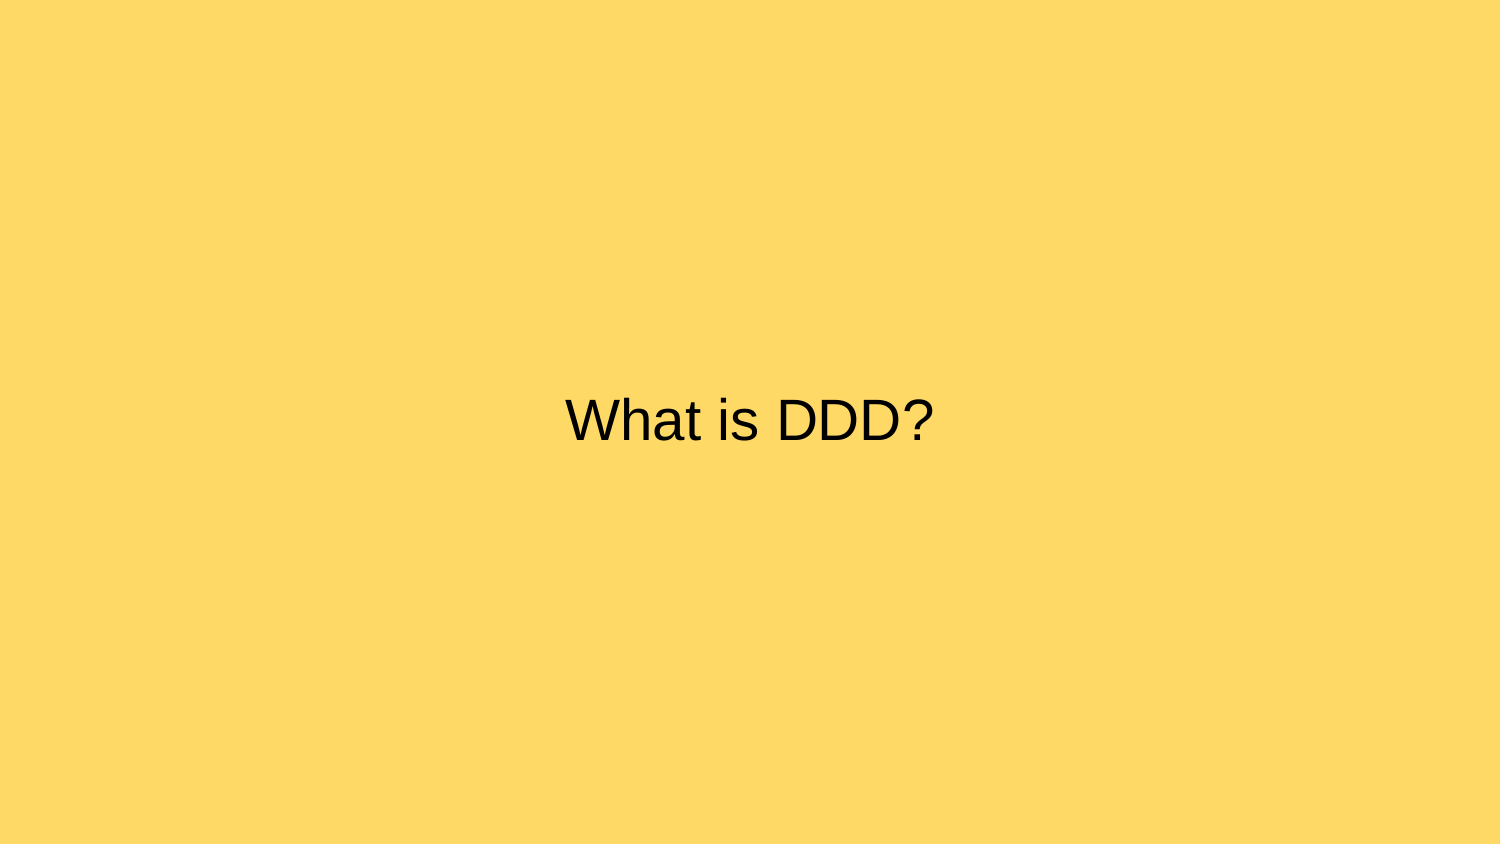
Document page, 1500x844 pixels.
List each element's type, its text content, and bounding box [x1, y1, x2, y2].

title What is DDD? [51, 72, 1449, 763]
